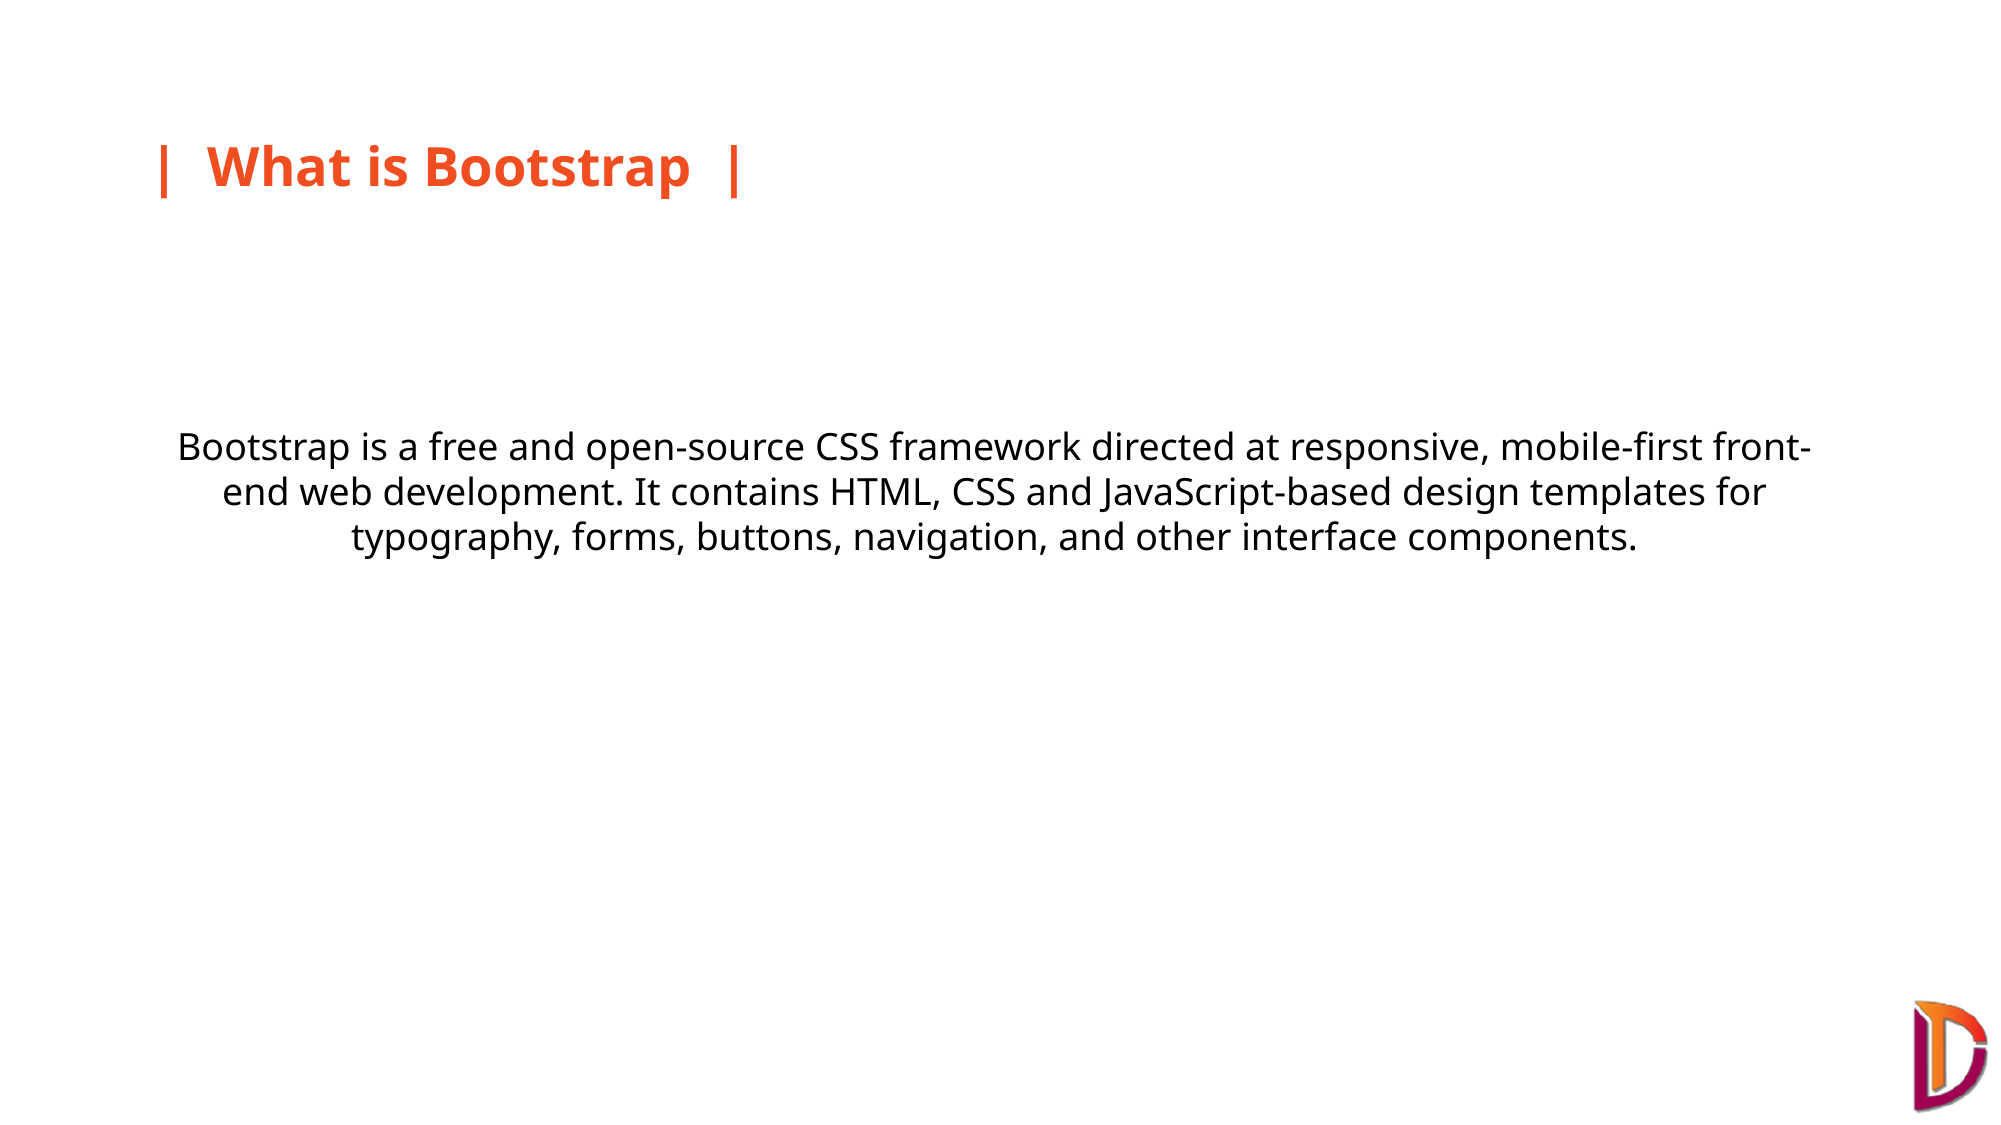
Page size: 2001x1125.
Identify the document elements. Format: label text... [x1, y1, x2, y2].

text_box Bootstrap is a free and open-source CSS framework directed at responsive, mobile-first front-end web development. It contains HTML, CSS and JavaScript-based design templates for typography, forms, buttons, navigation, and other interface components. [143, 415, 1848, 566]
picture [1885, 976, 1999, 1125]
text_box | What is Bootstrap | [134, 125, 765, 206]
